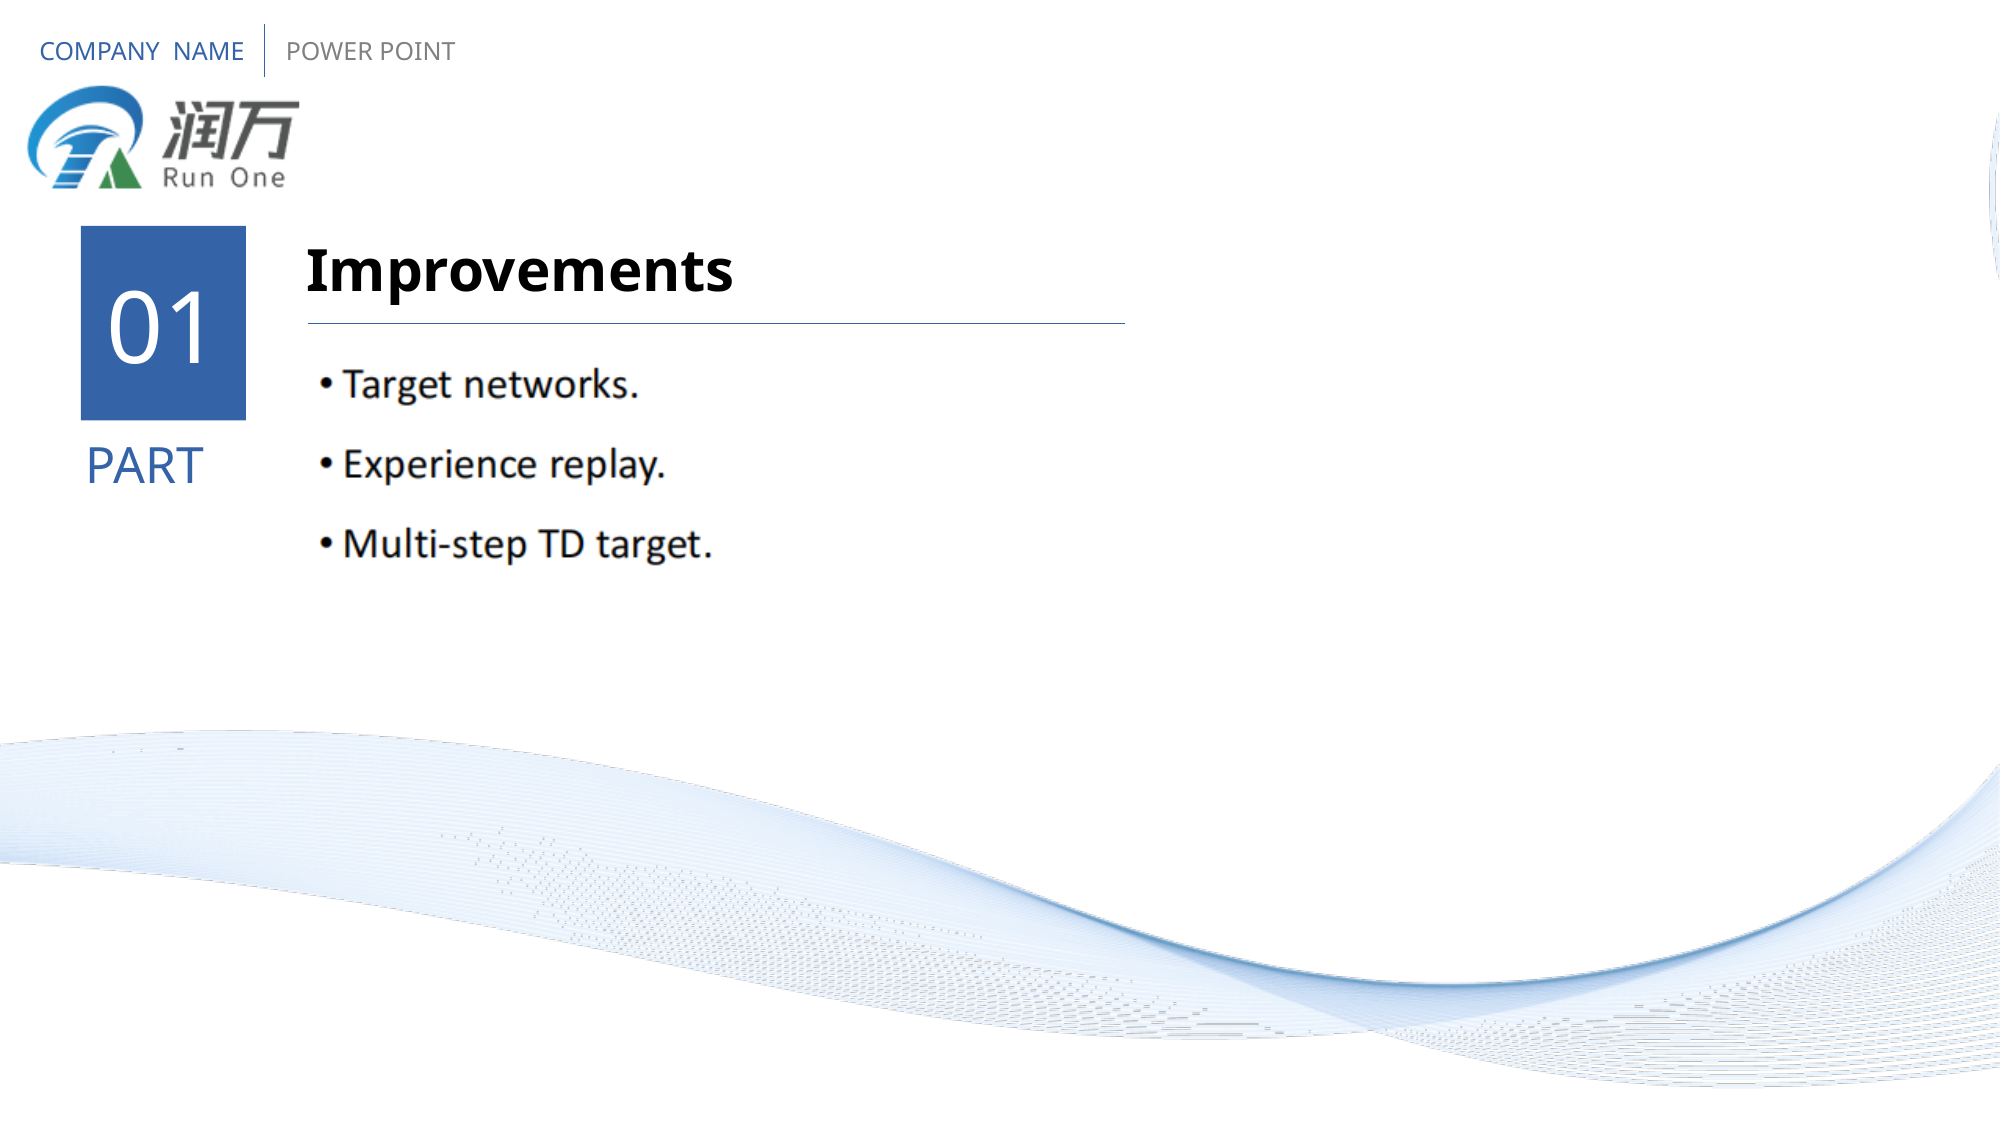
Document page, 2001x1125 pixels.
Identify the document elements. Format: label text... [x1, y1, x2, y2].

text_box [70, 240, 256, 503]
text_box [19, 24, 474, 77]
text_box Improvements [291, 226, 1379, 311]
picture [0, 0, 2000, 1125]
